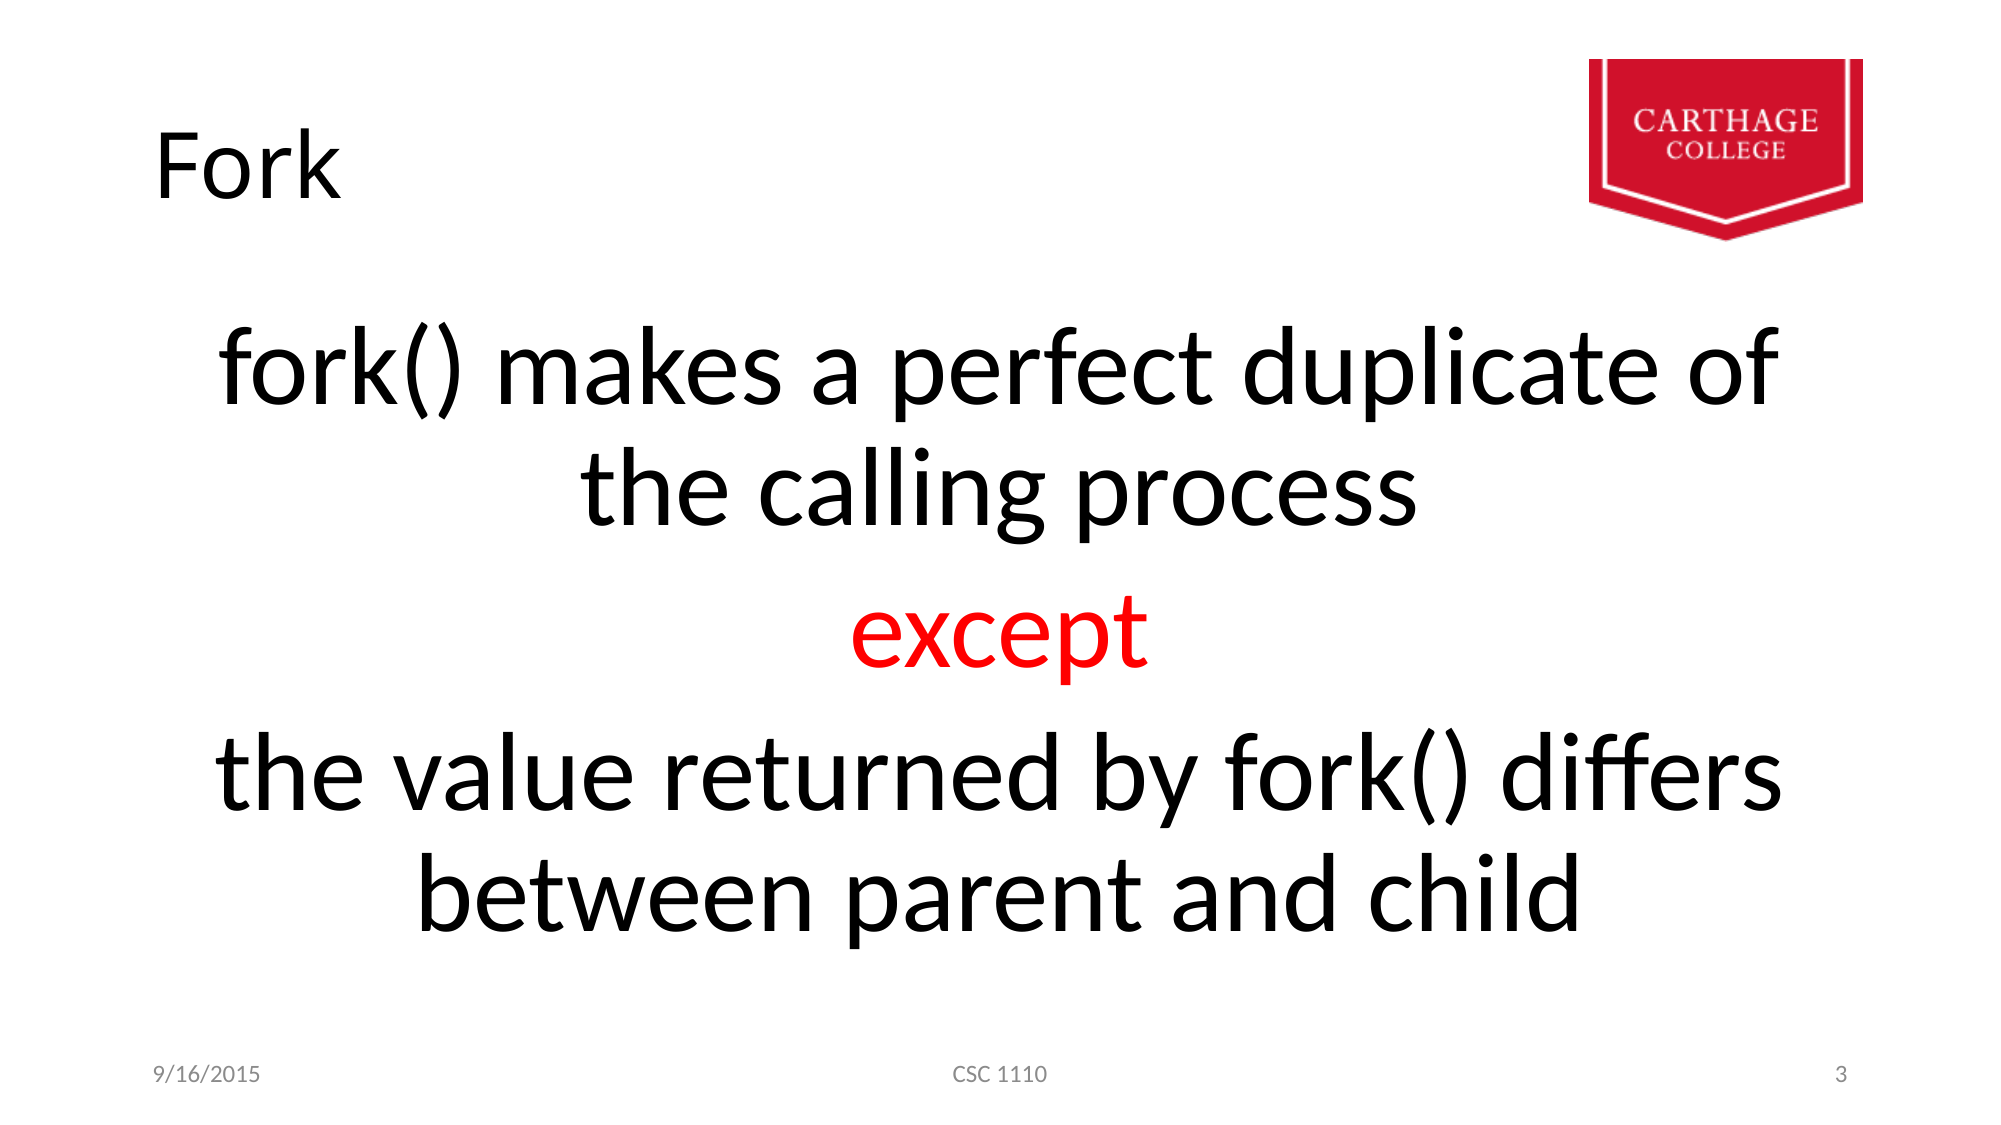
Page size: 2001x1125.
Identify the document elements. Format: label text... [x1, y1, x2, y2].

footer CSC 1110 [662, 1042, 1338, 1103]
list fork() makes a perfect duplicate of the calling process except the value returned by fork() differs between parent and child [137, 299, 1863, 1014]
title Fork [137, 59, 1863, 278]
slide_number 3 [1412, 1042, 1863, 1103]
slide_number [137, 1042, 588, 1103]
